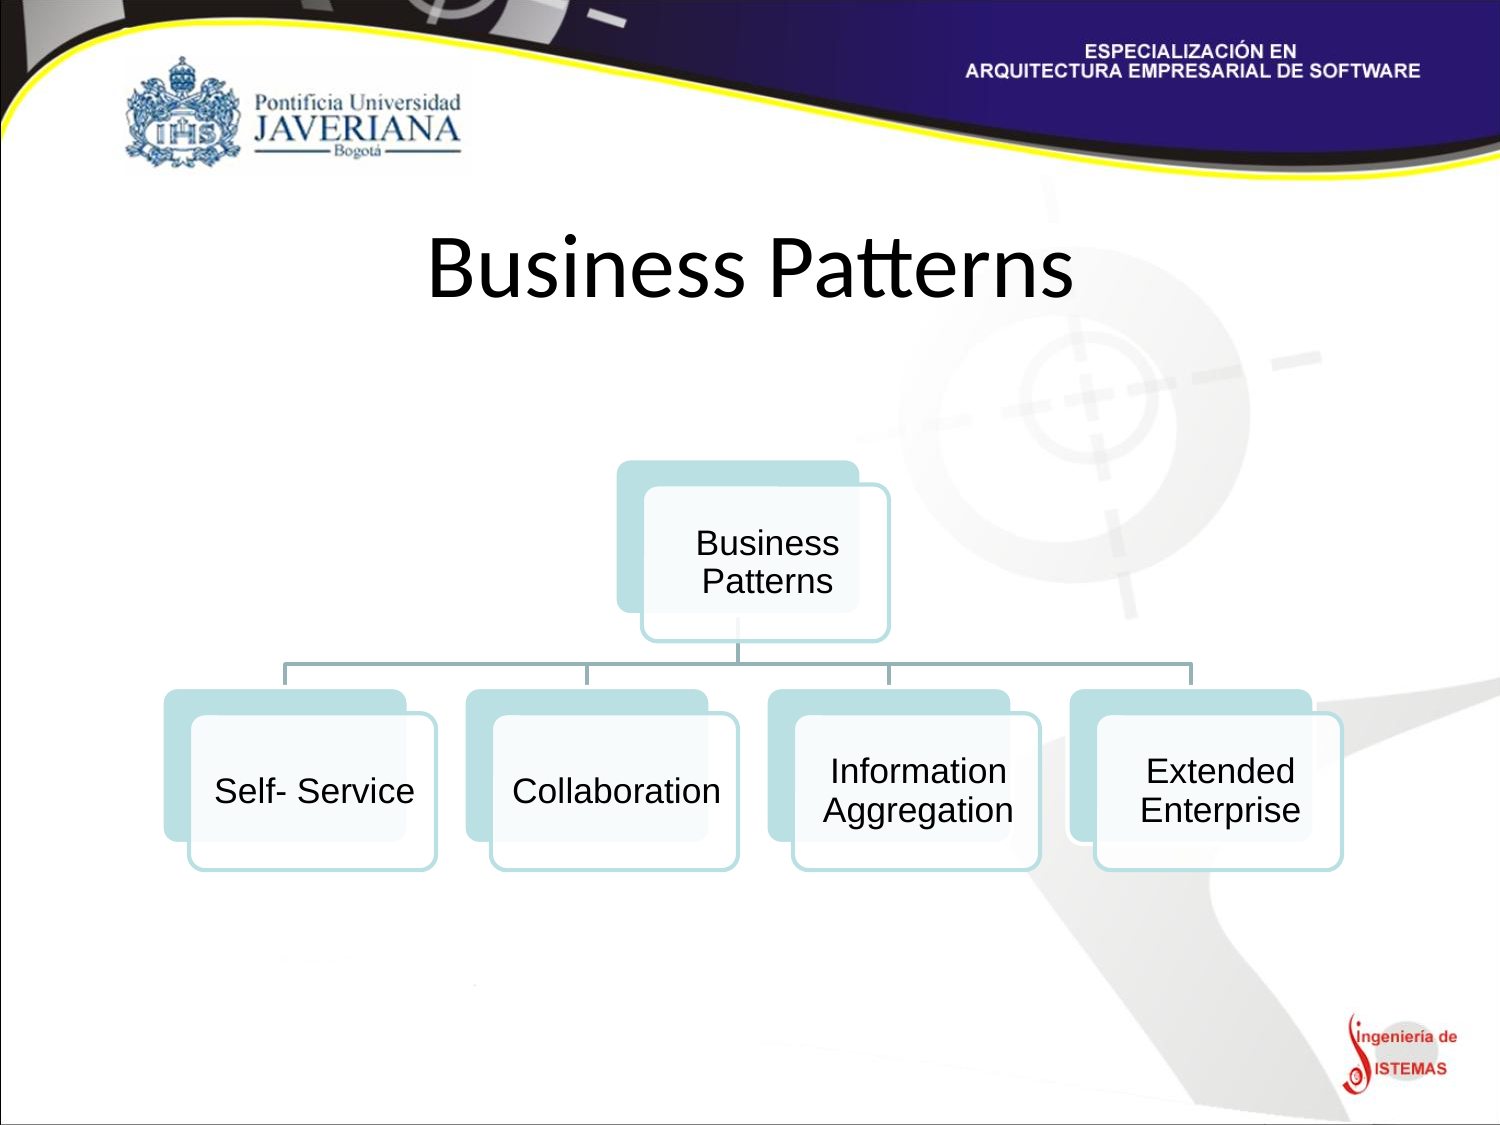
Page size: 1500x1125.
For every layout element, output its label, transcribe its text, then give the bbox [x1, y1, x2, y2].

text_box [160, 349, 1343, 979]
picture [0, 0, 1500, 1125]
title Business Patterns [76, 220, 1427, 303]
